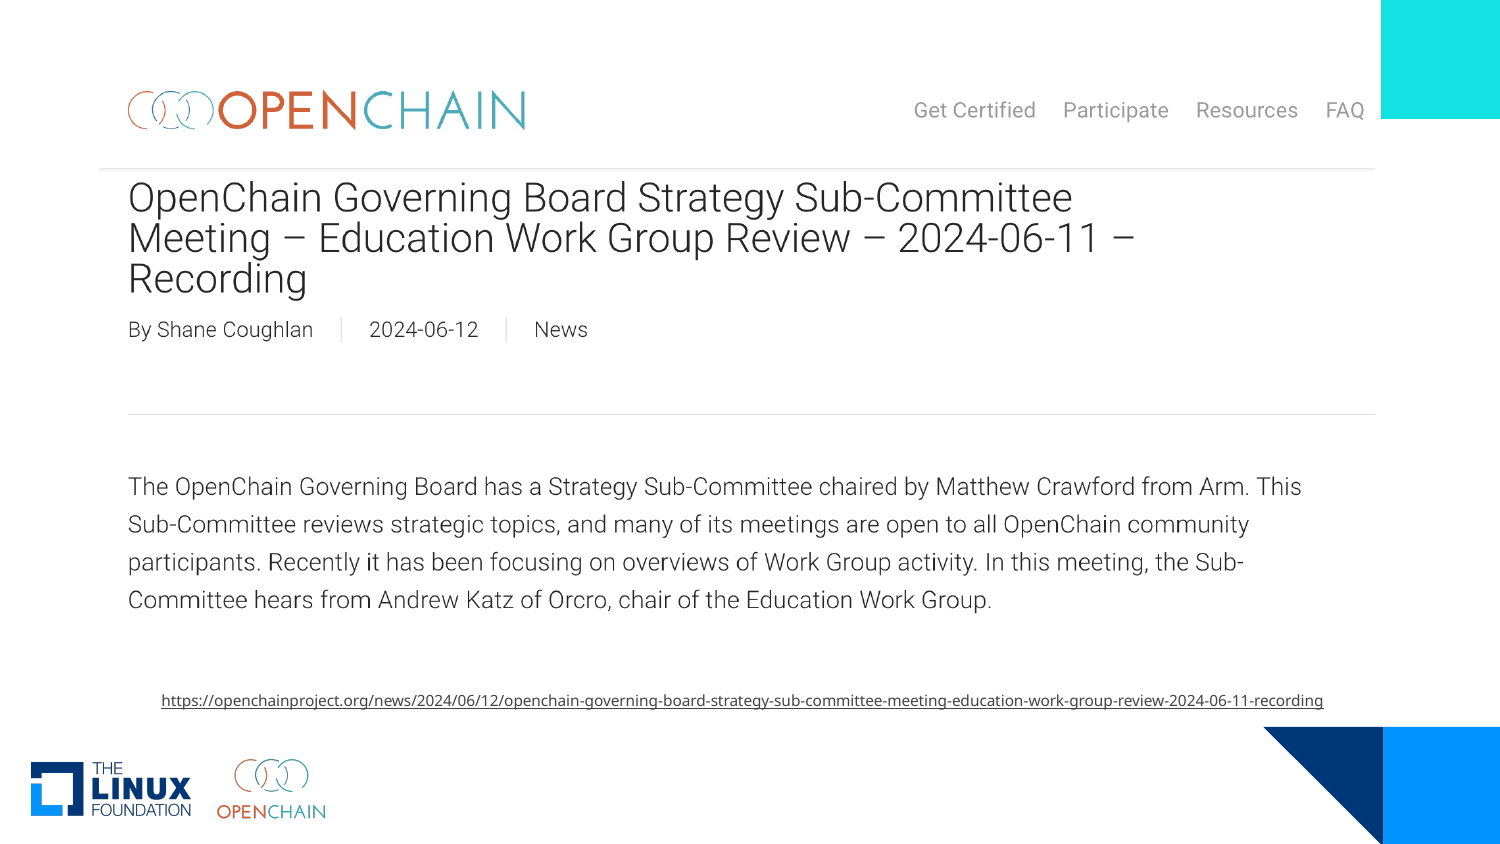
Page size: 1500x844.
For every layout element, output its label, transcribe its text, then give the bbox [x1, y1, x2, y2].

picture [99, 65, 1375, 648]
picture [215, 757, 327, 821]
list https://openchainproject.org/news/2024/06/12/openchain-governing-board-strategy-sub-committee-meeting-education-work-group-review-2024-06-11-recording [31, 671, 1443, 739]
picture [31, 762, 191, 816]
